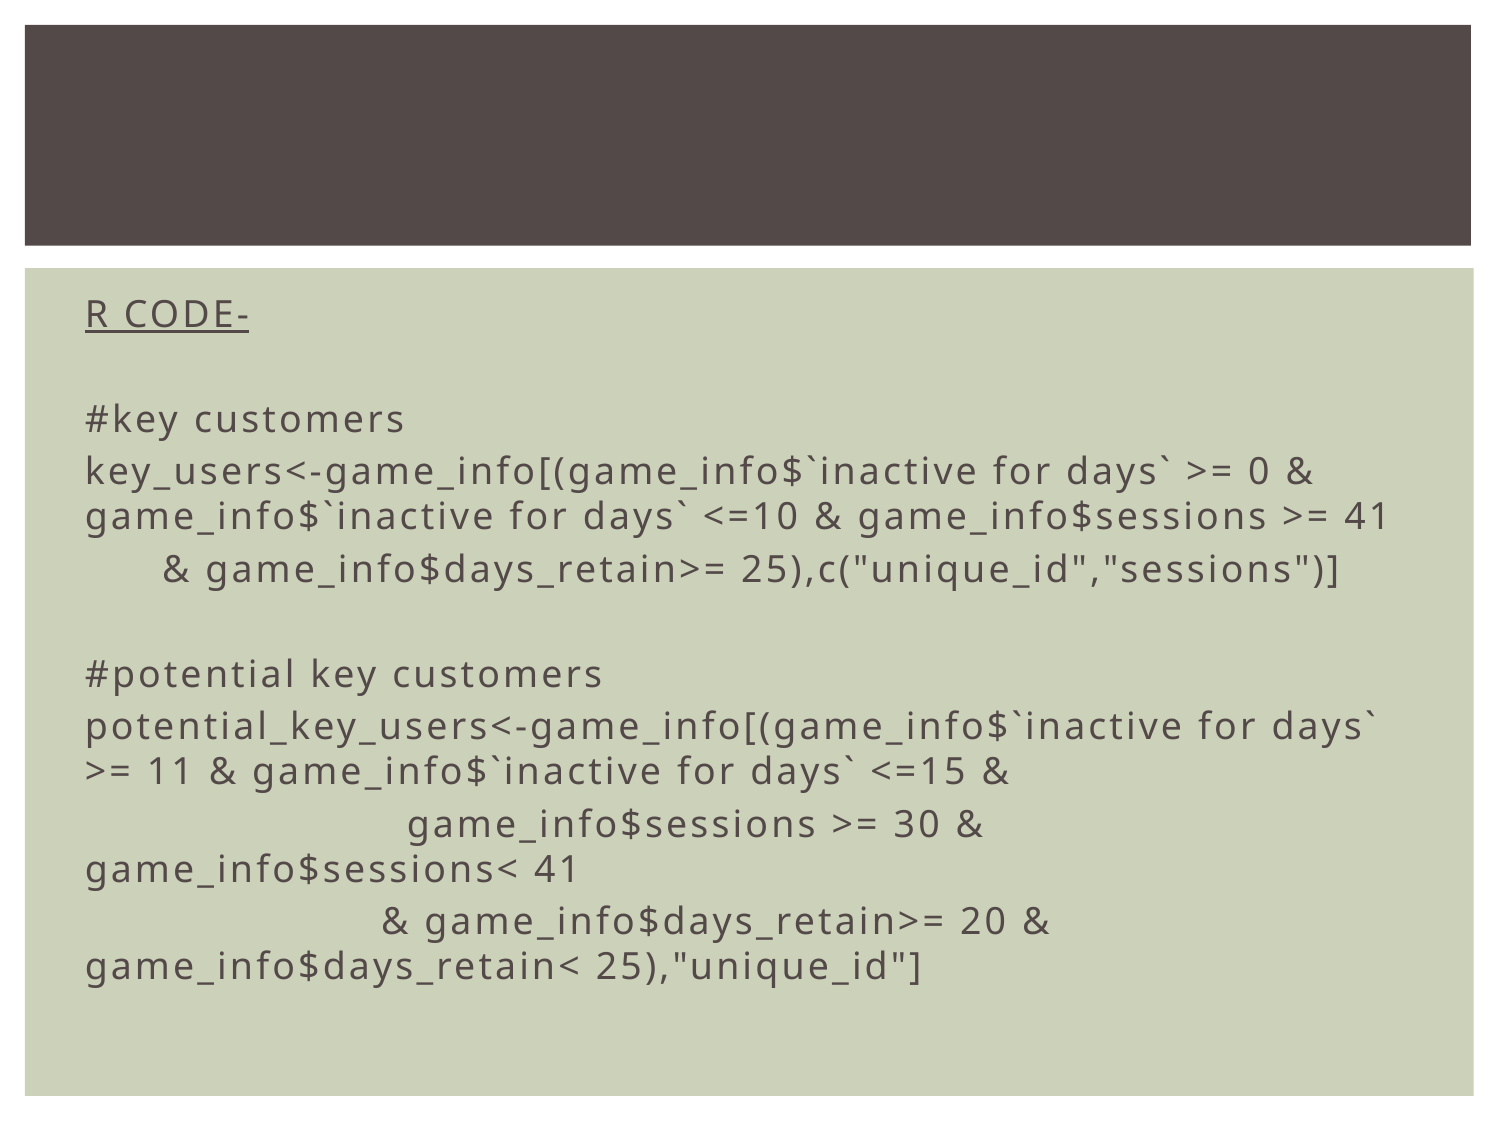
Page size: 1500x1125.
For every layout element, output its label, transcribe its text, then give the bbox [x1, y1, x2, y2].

list R CODE- #key customers key_users<-game_info[(game_info$`inactive for days` >= 0 & game_info$`inactive for days` <=10 & game_info$sessions >= 41 & game_info$days_retain>= 25),c("unique_id","sessions")] #potential key customers potential_key_users<-game_info[(game_info$`inactive for days` >= 11 & game_info$`inactive for days` <=15 & game_info$sessions >= 30 & game_info$sessions< 41 & game_info$days_retain>= 20 & game_info$days_retain< 25),"unique_id"] [62, 281, 1442, 1005]
